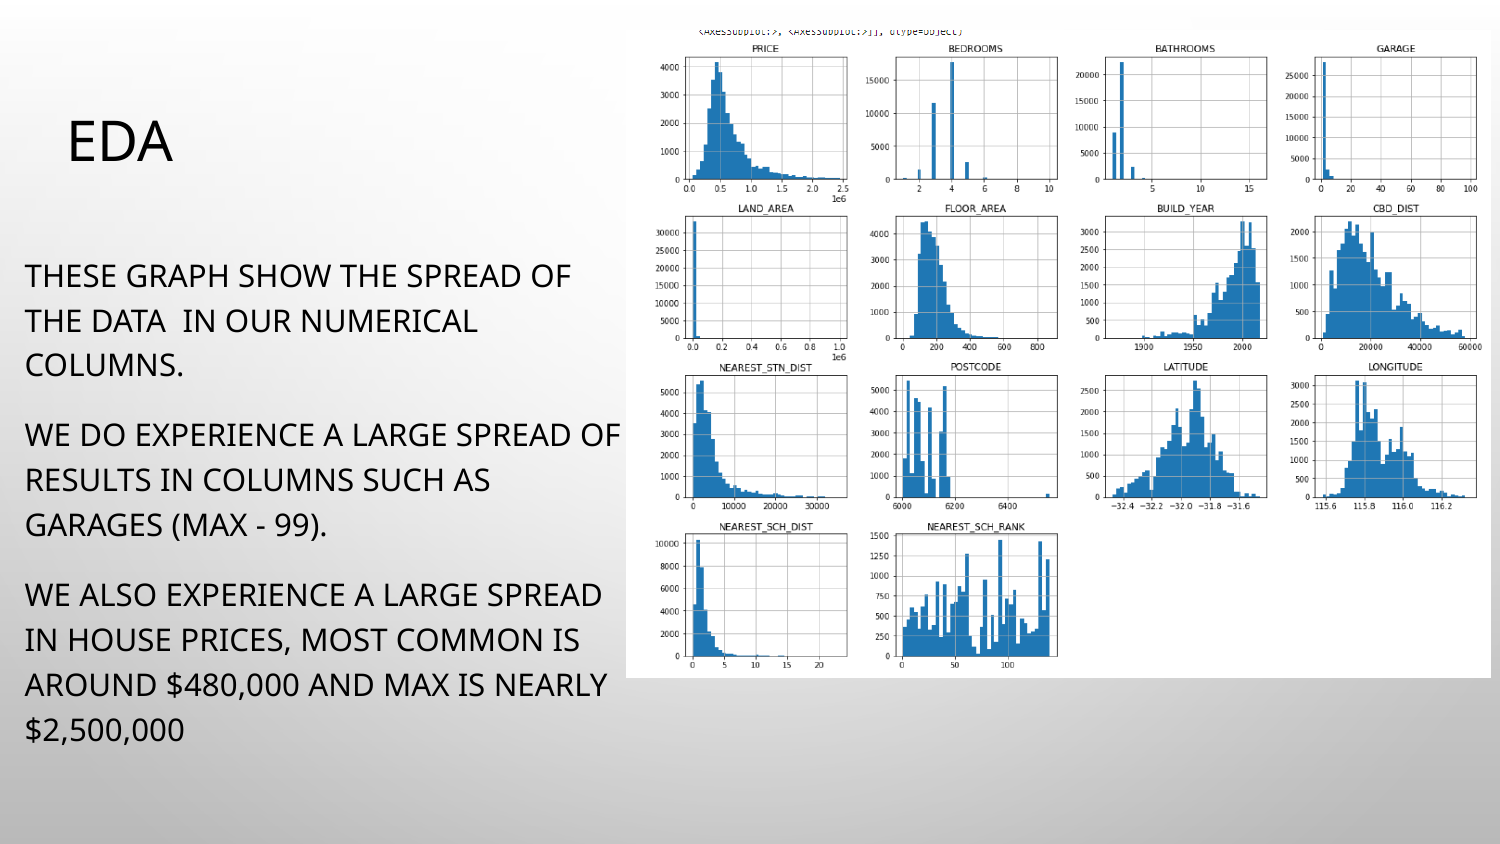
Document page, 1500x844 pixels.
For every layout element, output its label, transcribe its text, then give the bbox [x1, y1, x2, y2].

title EDA [51, 51, 620, 189]
list These graph show the spread of the data in our numerical columns. We do experience a large spread of results in columns such as garages (max - 99). We also experience a large spread in house prices, most common is around $480,000 and max is nearly $2,500,000 [9, 233, 644, 844]
picture [0, 0, 1500, 844]
